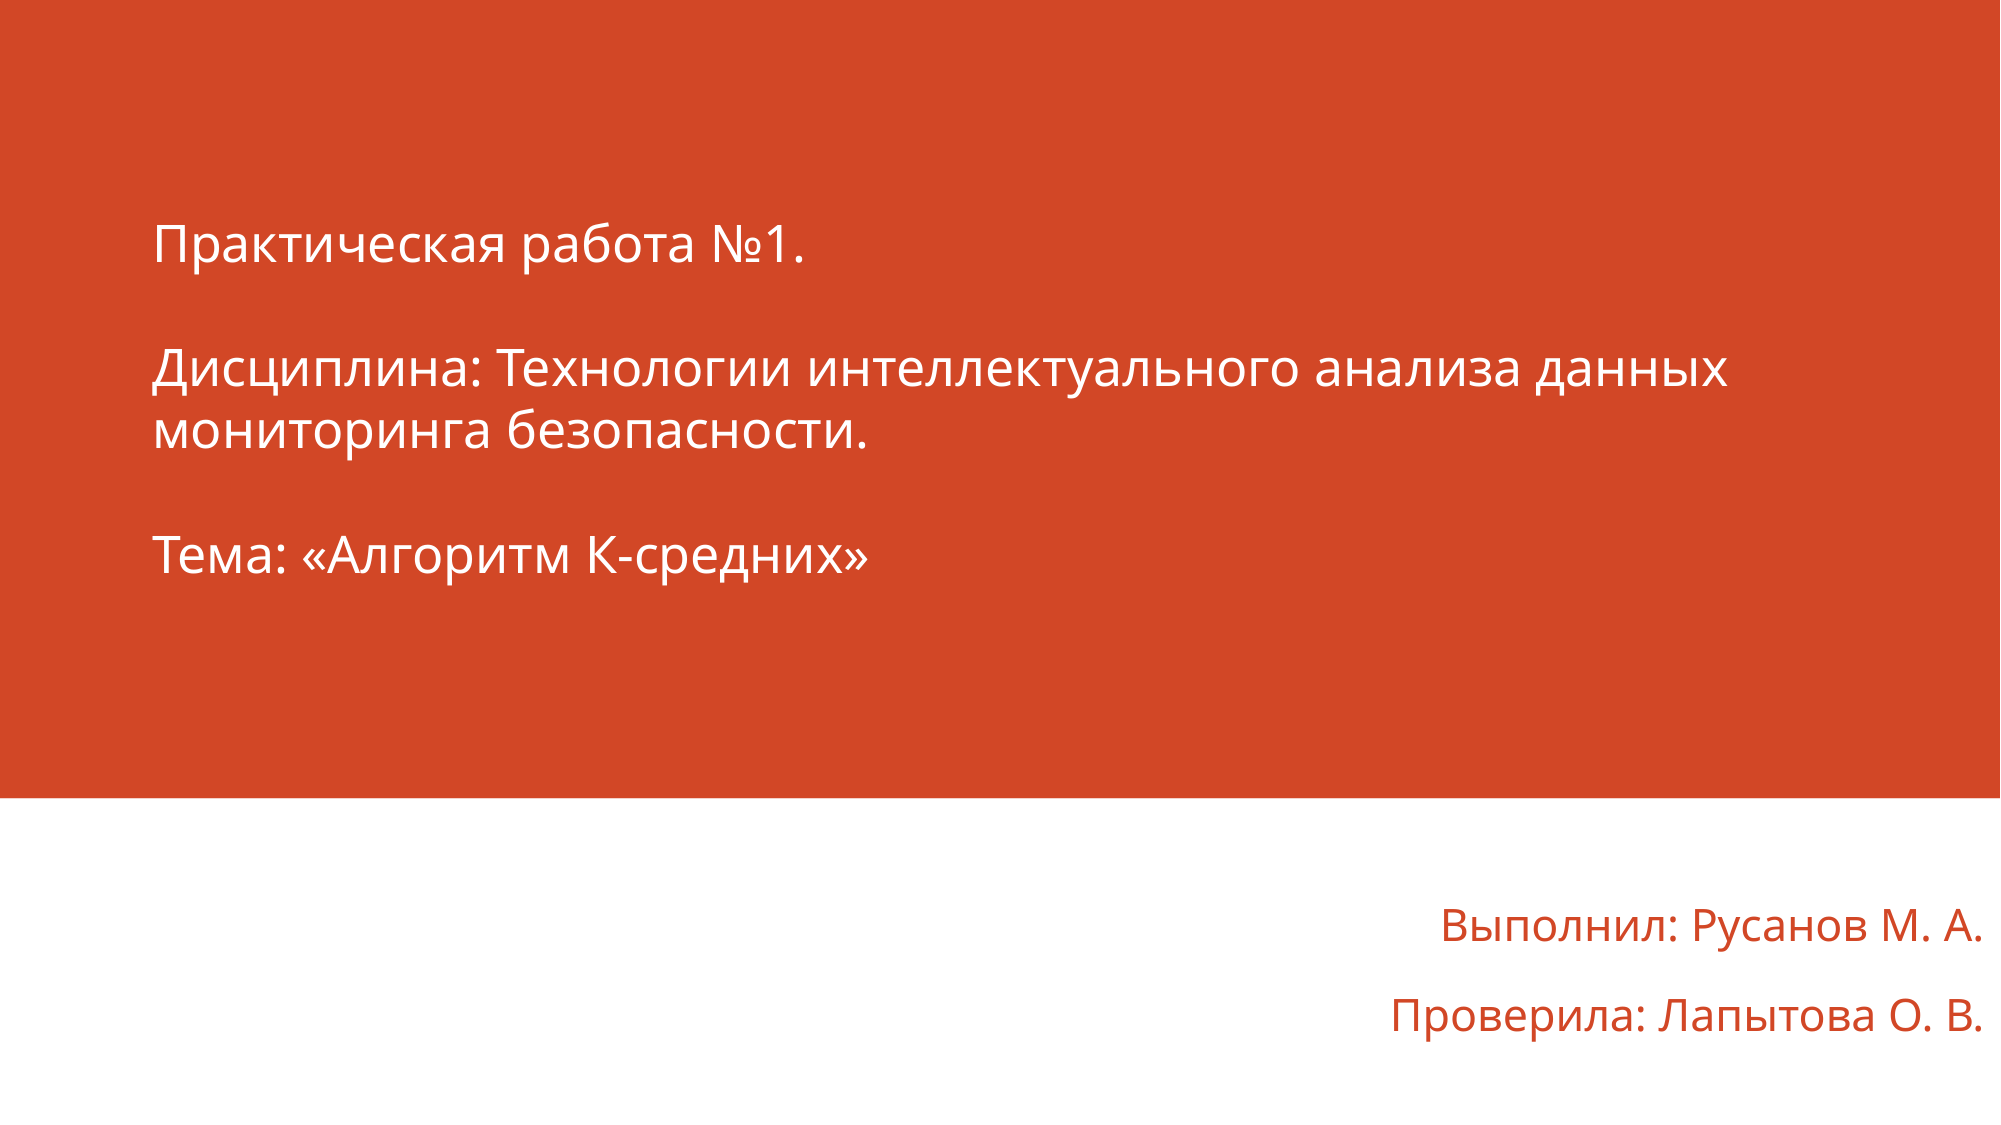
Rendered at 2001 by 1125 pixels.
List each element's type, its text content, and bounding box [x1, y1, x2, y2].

subtitle Выполнил: Русанов М. А. Проверила: Лапытова О. В. [900, 862, 2000, 1049]
title Практическая работа №1. Дисциплина: Технологии интеллектуального анализа данных мониторинга безопасности. Тема: «Алгоритм К-средних» [137, 199, 1863, 592]
